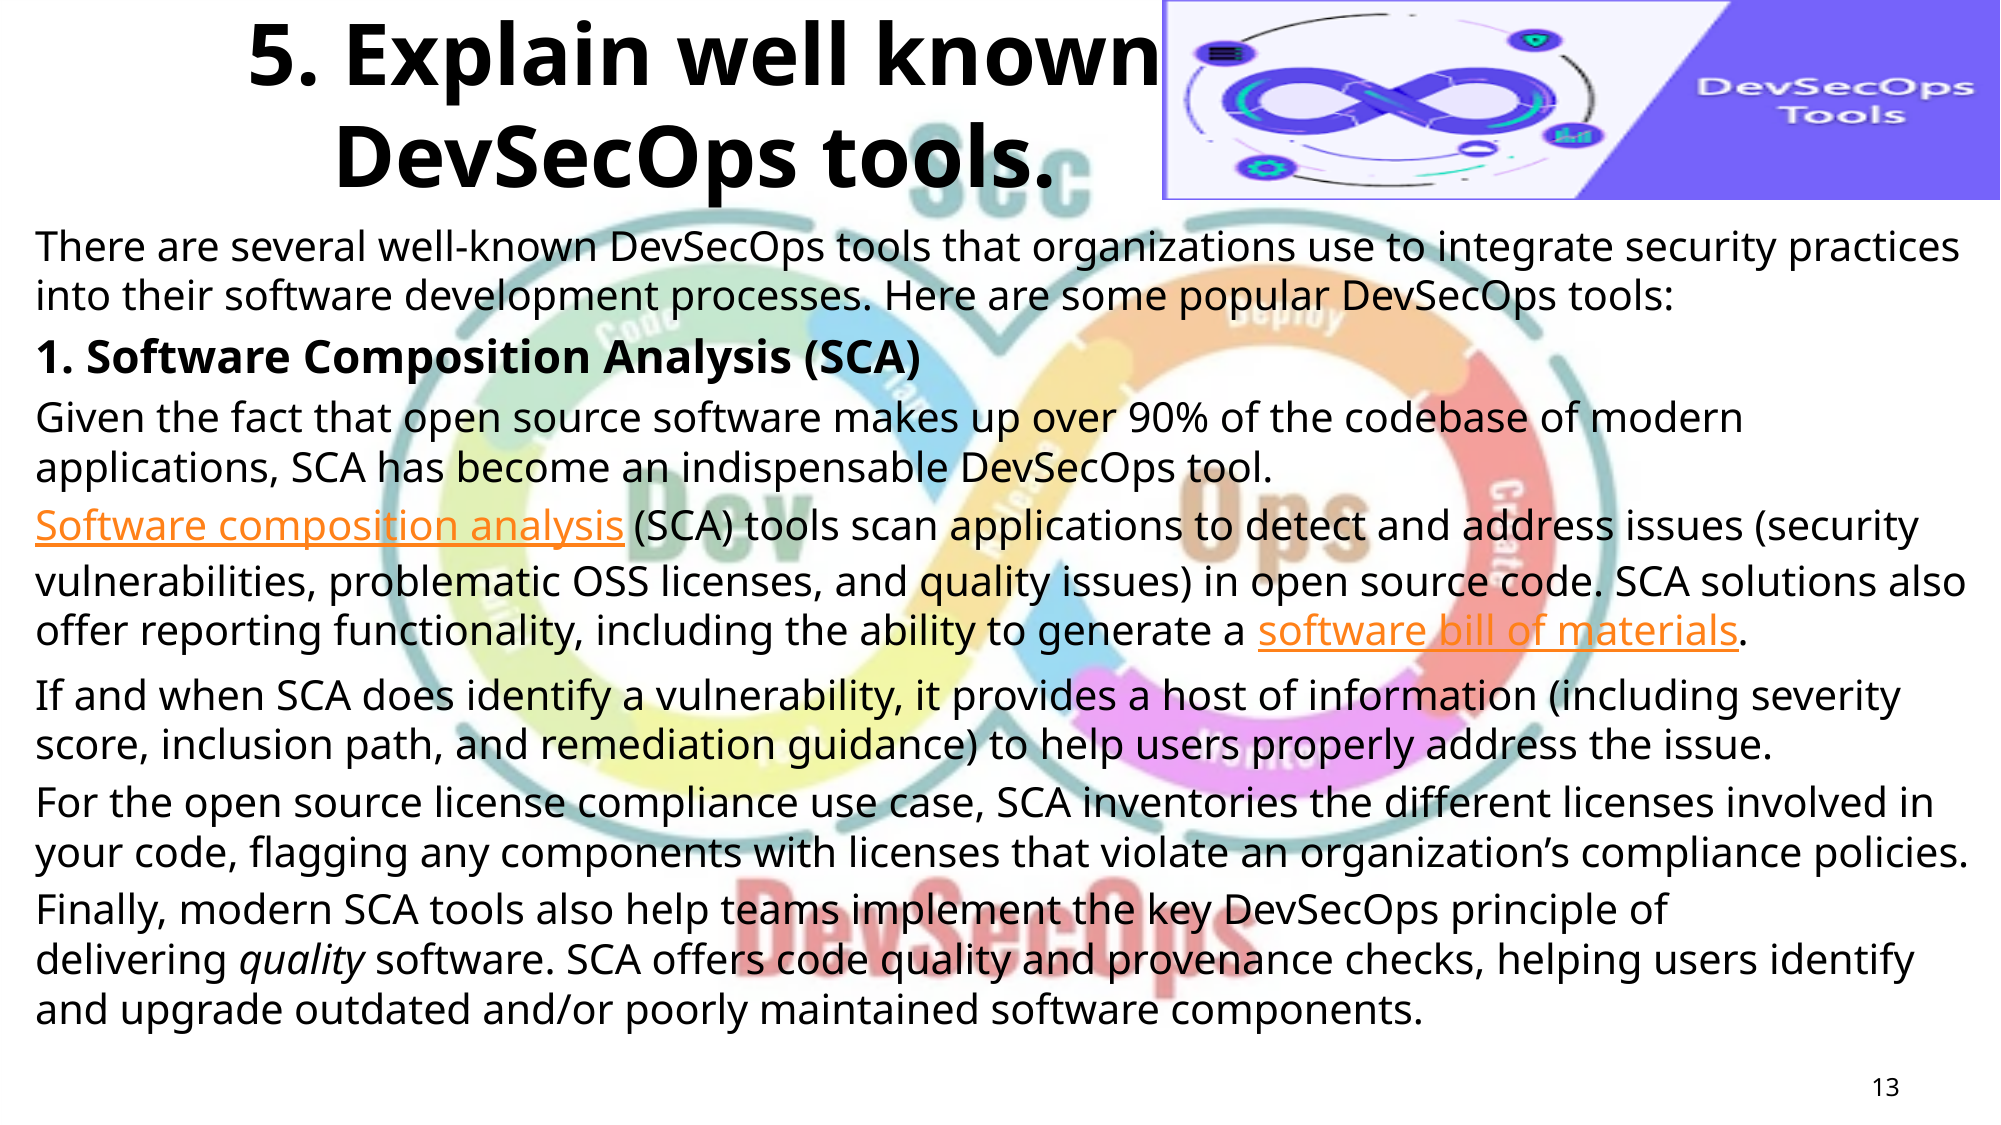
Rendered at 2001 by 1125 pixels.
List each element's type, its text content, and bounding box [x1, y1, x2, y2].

slide_number 13 [1733, 1052, 1900, 1113]
picture [1162, 0, 2000, 201]
title 5. Explain well known DevSecOps tools. [87, 8, 1156, 197]
list There are several well-known DevSecOps tools that organizations use to integrate security practices into their software development processes. Here are some popular DevSecOps tools: 1. Software Composition Analysis (SCA) Given the fact that open source software makes up over 90% of the codebase of modern applications, SCA has become an indispensable DevSecOps tool. Software composition analysis (SCA) tools scan applications to detect and address issues (security vulnerabilities, problematic OSS licenses, and quality issues) in open source code. SCA solutions also offer reporting functionality, including the ability to generate a software bill of materials. If and when SCA does identify a vulnerability, it provides a host of information (including severity score, inclusion path, and remediation guidance) to help users properly address the issue. For the open source license compliance use case, SCA inventories the different licenses involved in your code, flagging any components with licenses that violate an organization’s compliance policies. Finally, modern SCA tools also help teams implement the key DevSecOps principle of delivering quality software. SCA offers code quality and provenance checks, helping users identify and upgrade outdated and/or poorly maintained software components. [0, 212, 2000, 1100]
